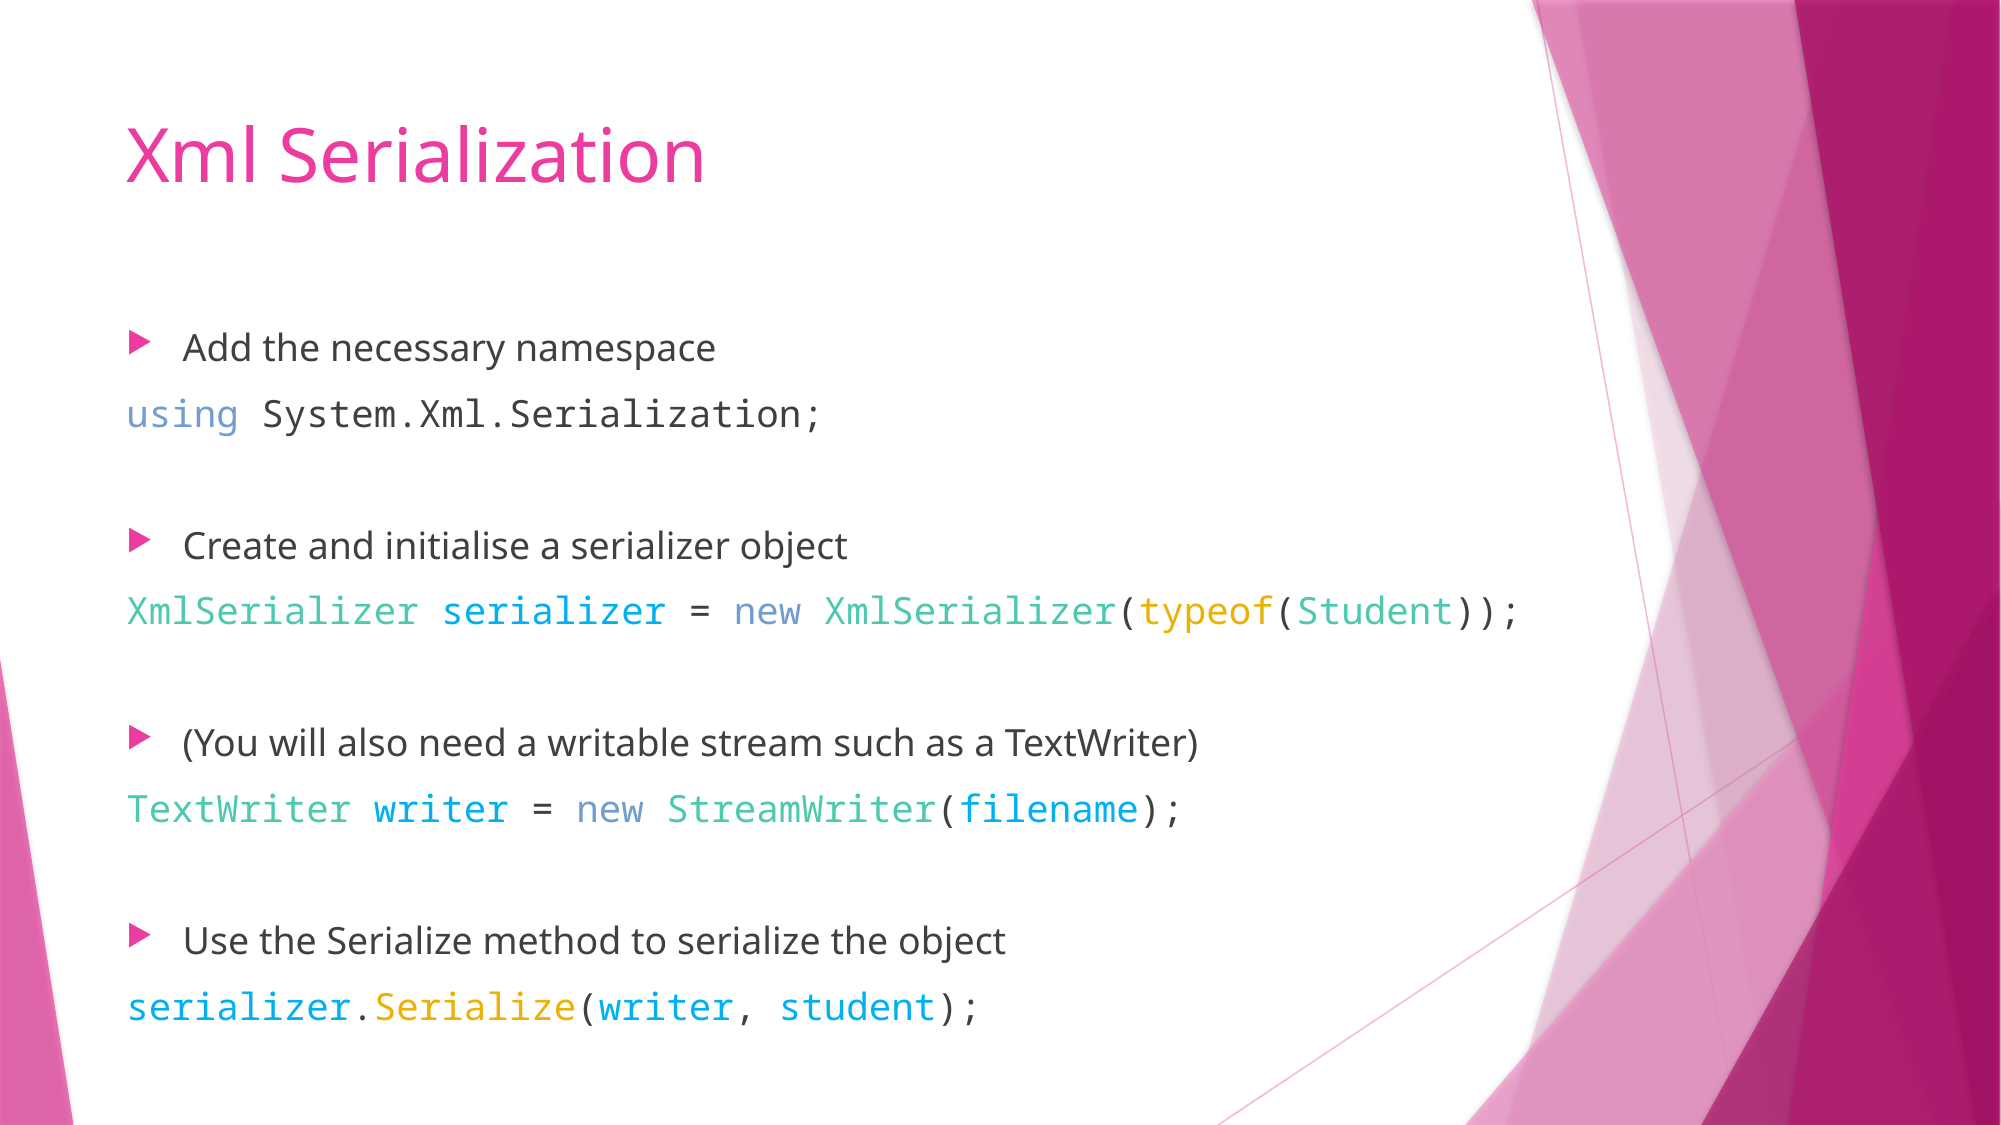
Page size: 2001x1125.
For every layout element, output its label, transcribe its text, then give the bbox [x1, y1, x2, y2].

title Xml Serialization [111, 99, 1522, 316]
list Add the necessary namespace using System.Xml.Serialization; Create and initialise a serializer object XmlSerializer serializer = new XmlSerializer(typeof(Student)); (You will also need a writable stream such as a TextWriter) TextWriter writer = new StreamWriter(filename); Use the Serialize method to serialize the object serializer.Serialize(writer, student); [111, 316, 1745, 1100]
